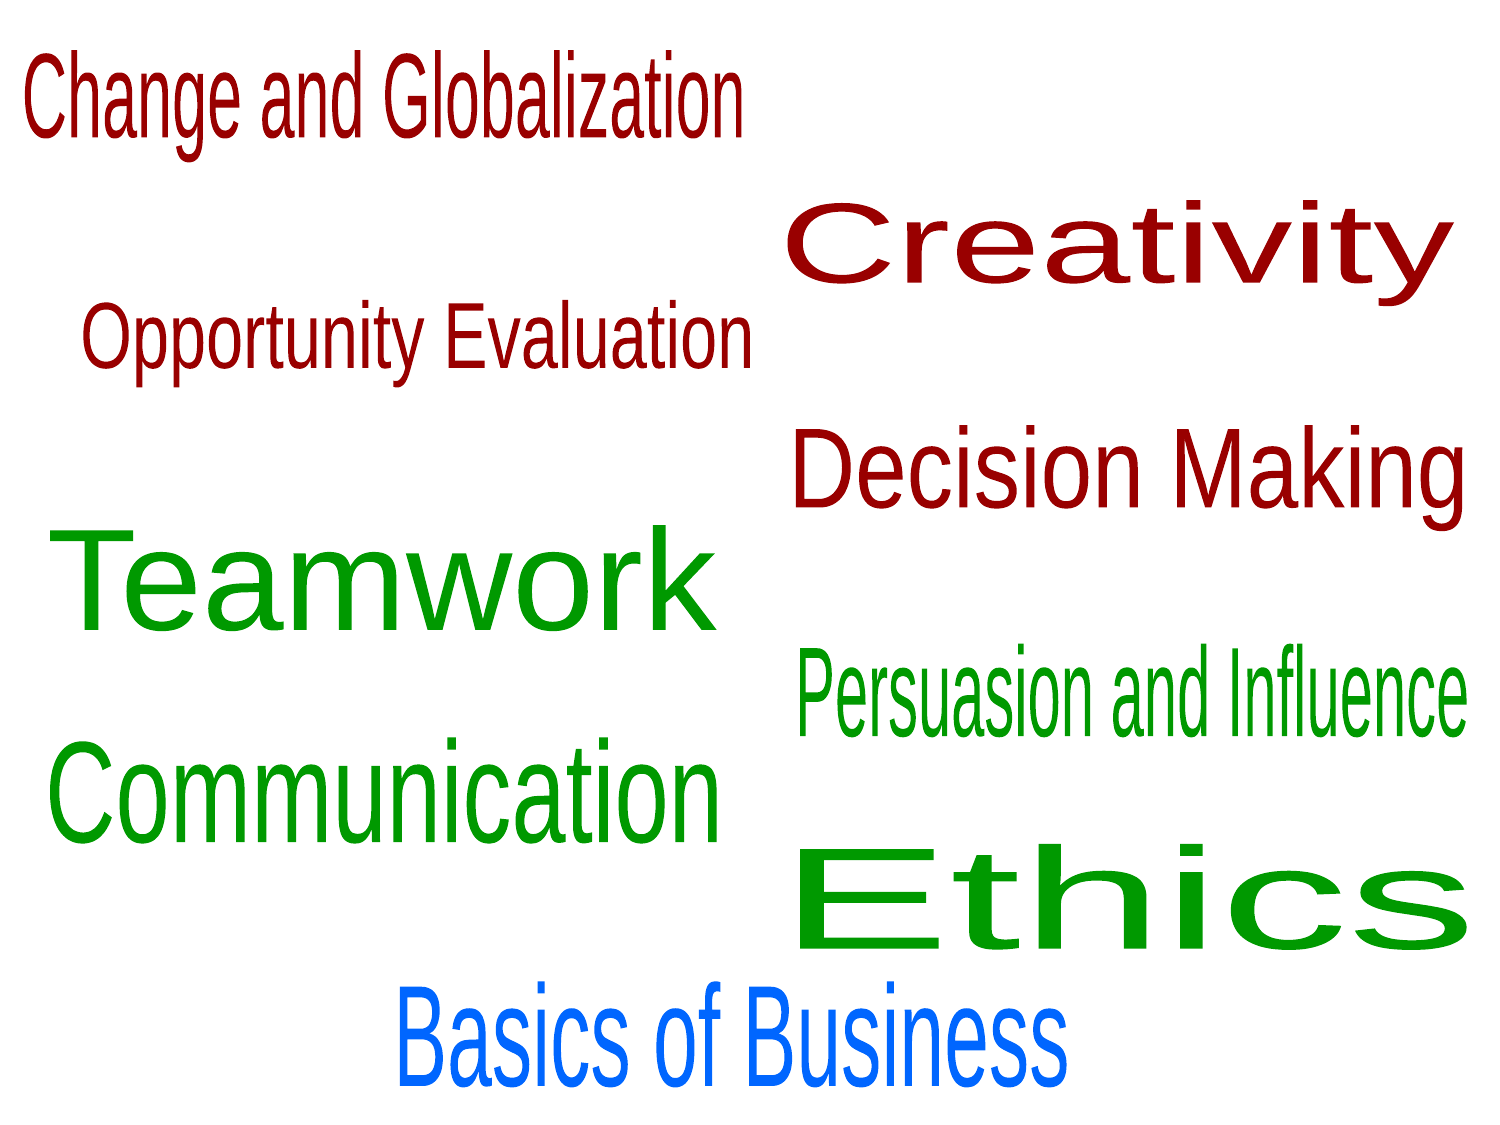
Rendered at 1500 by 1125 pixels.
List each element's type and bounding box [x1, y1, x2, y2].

text_box [24, 49, 1467, 1088]
